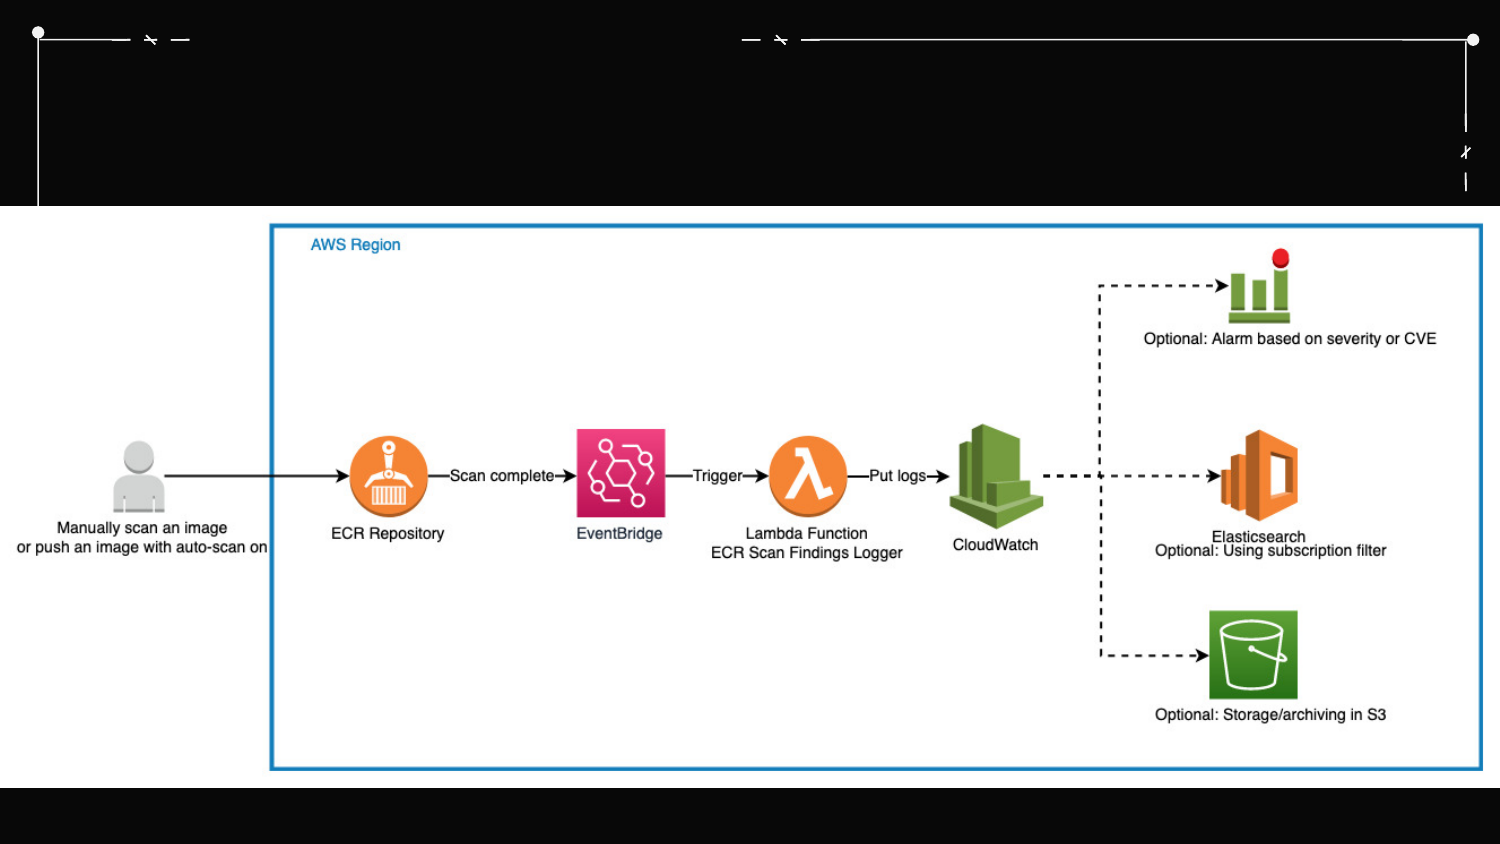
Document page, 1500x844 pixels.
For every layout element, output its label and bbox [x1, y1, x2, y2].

picture [0, 206, 1500, 788]
